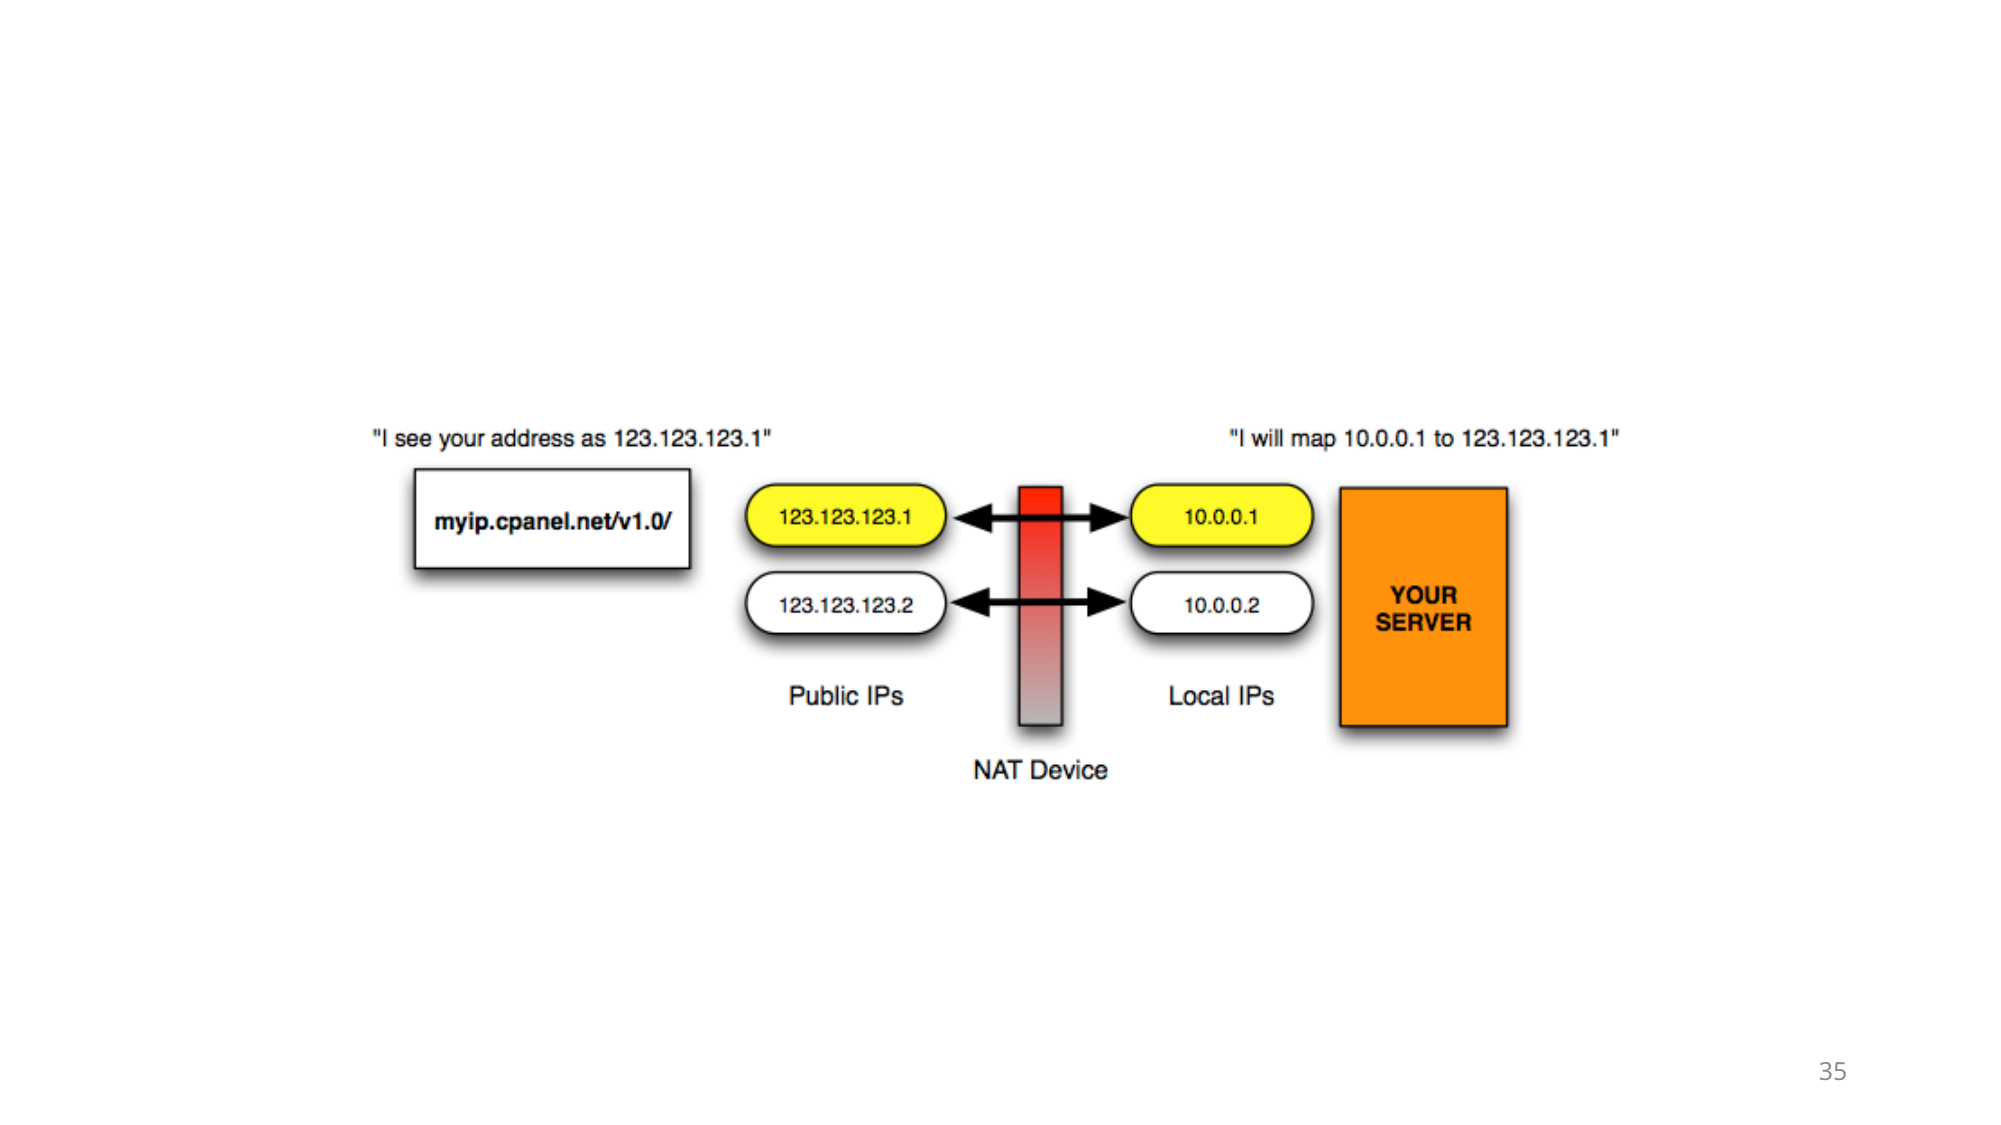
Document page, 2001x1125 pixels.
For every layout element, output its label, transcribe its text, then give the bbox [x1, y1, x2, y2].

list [356, 398, 1638, 812]
slide_number 35 [1412, 1042, 1863, 1103]
